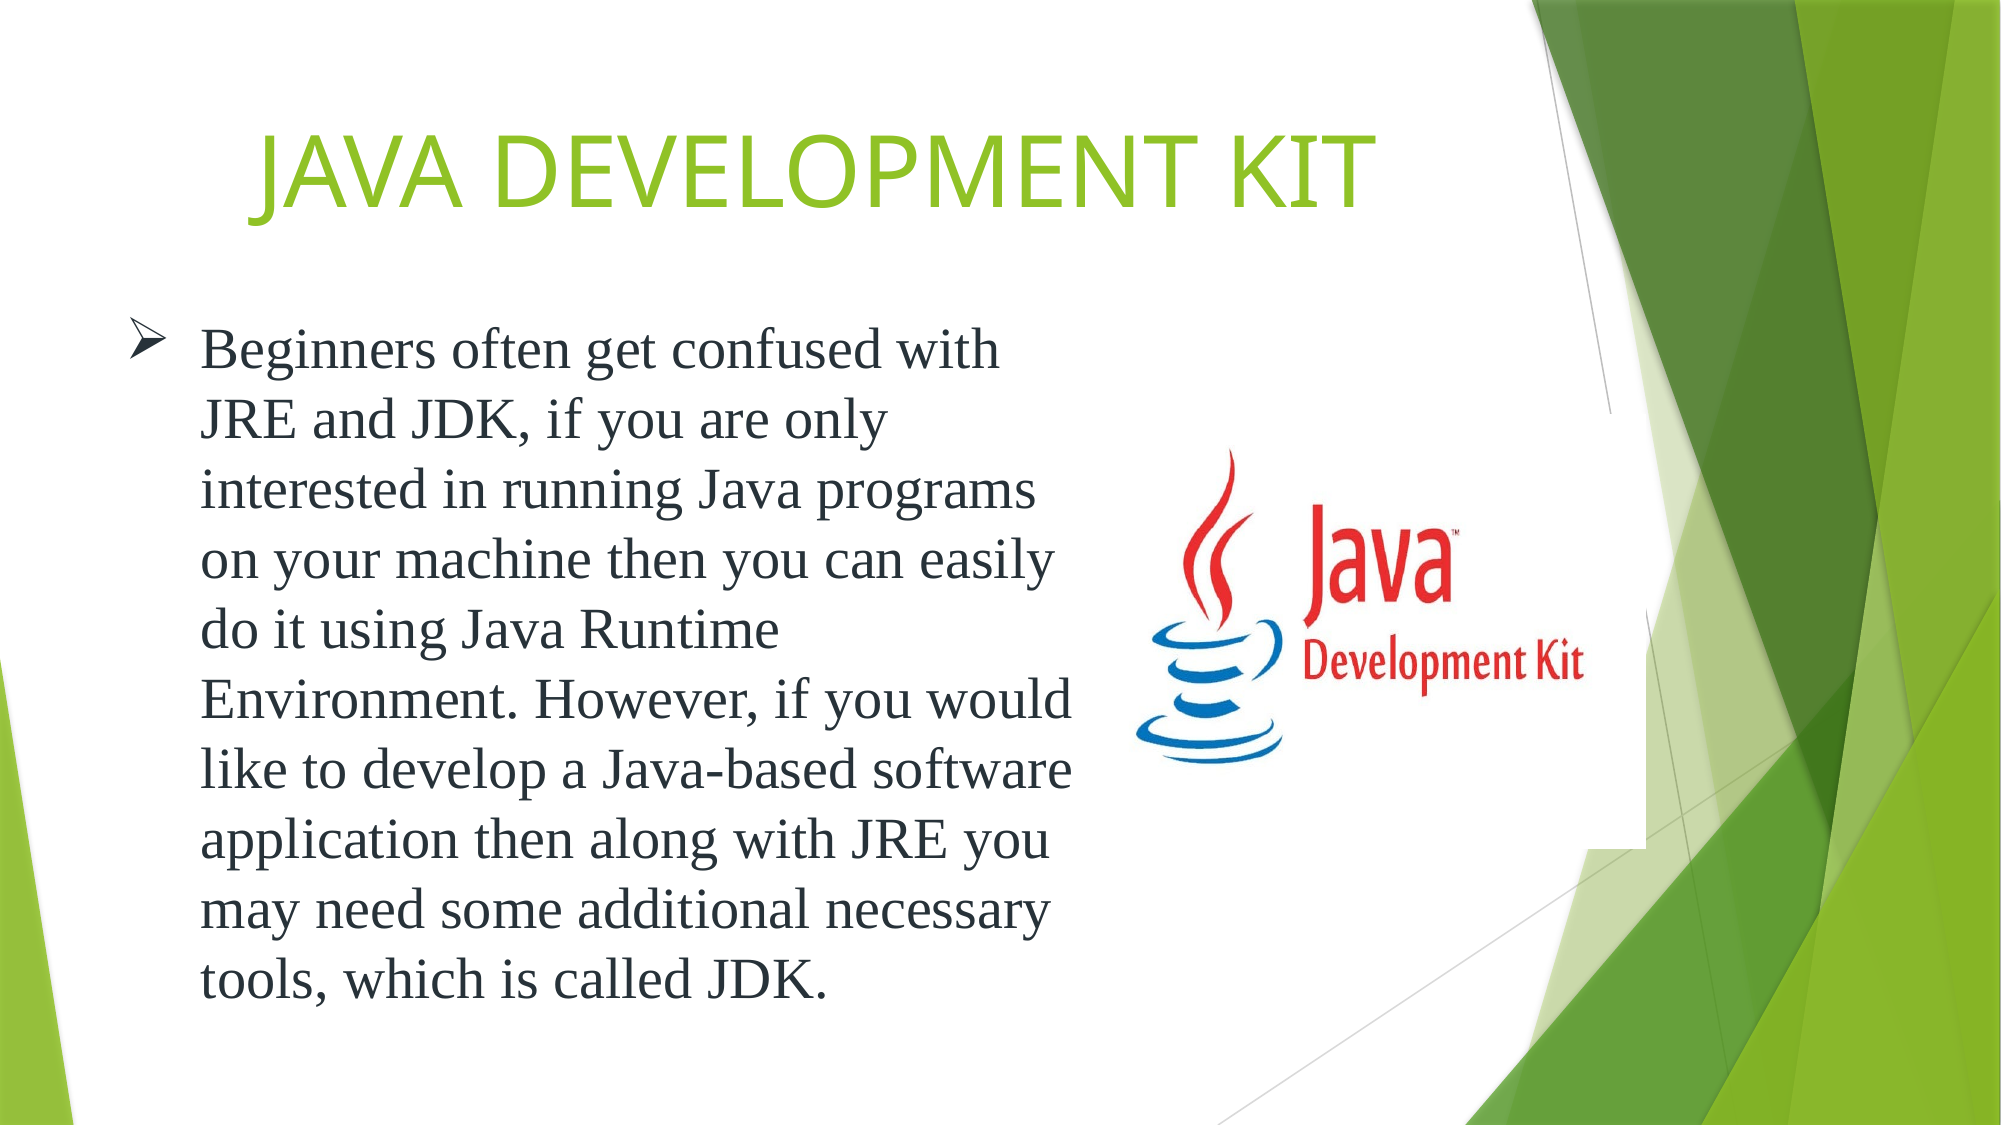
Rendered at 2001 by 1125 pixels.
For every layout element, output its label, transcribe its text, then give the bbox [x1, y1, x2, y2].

title JAVA DEVELOPMENT KIT [111, 99, 1522, 317]
text_box Beginners often get confused with JRE and JDK, if you are only interested in running Java programs on your machine then you can easily do it using Java Runtime Environment. However, if you would like to develop a Java-based software application then along with JRE you may need some additional necessary tools, which is called JDK. [111, 302, 1112, 1018]
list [1089, 413, 1646, 849]
